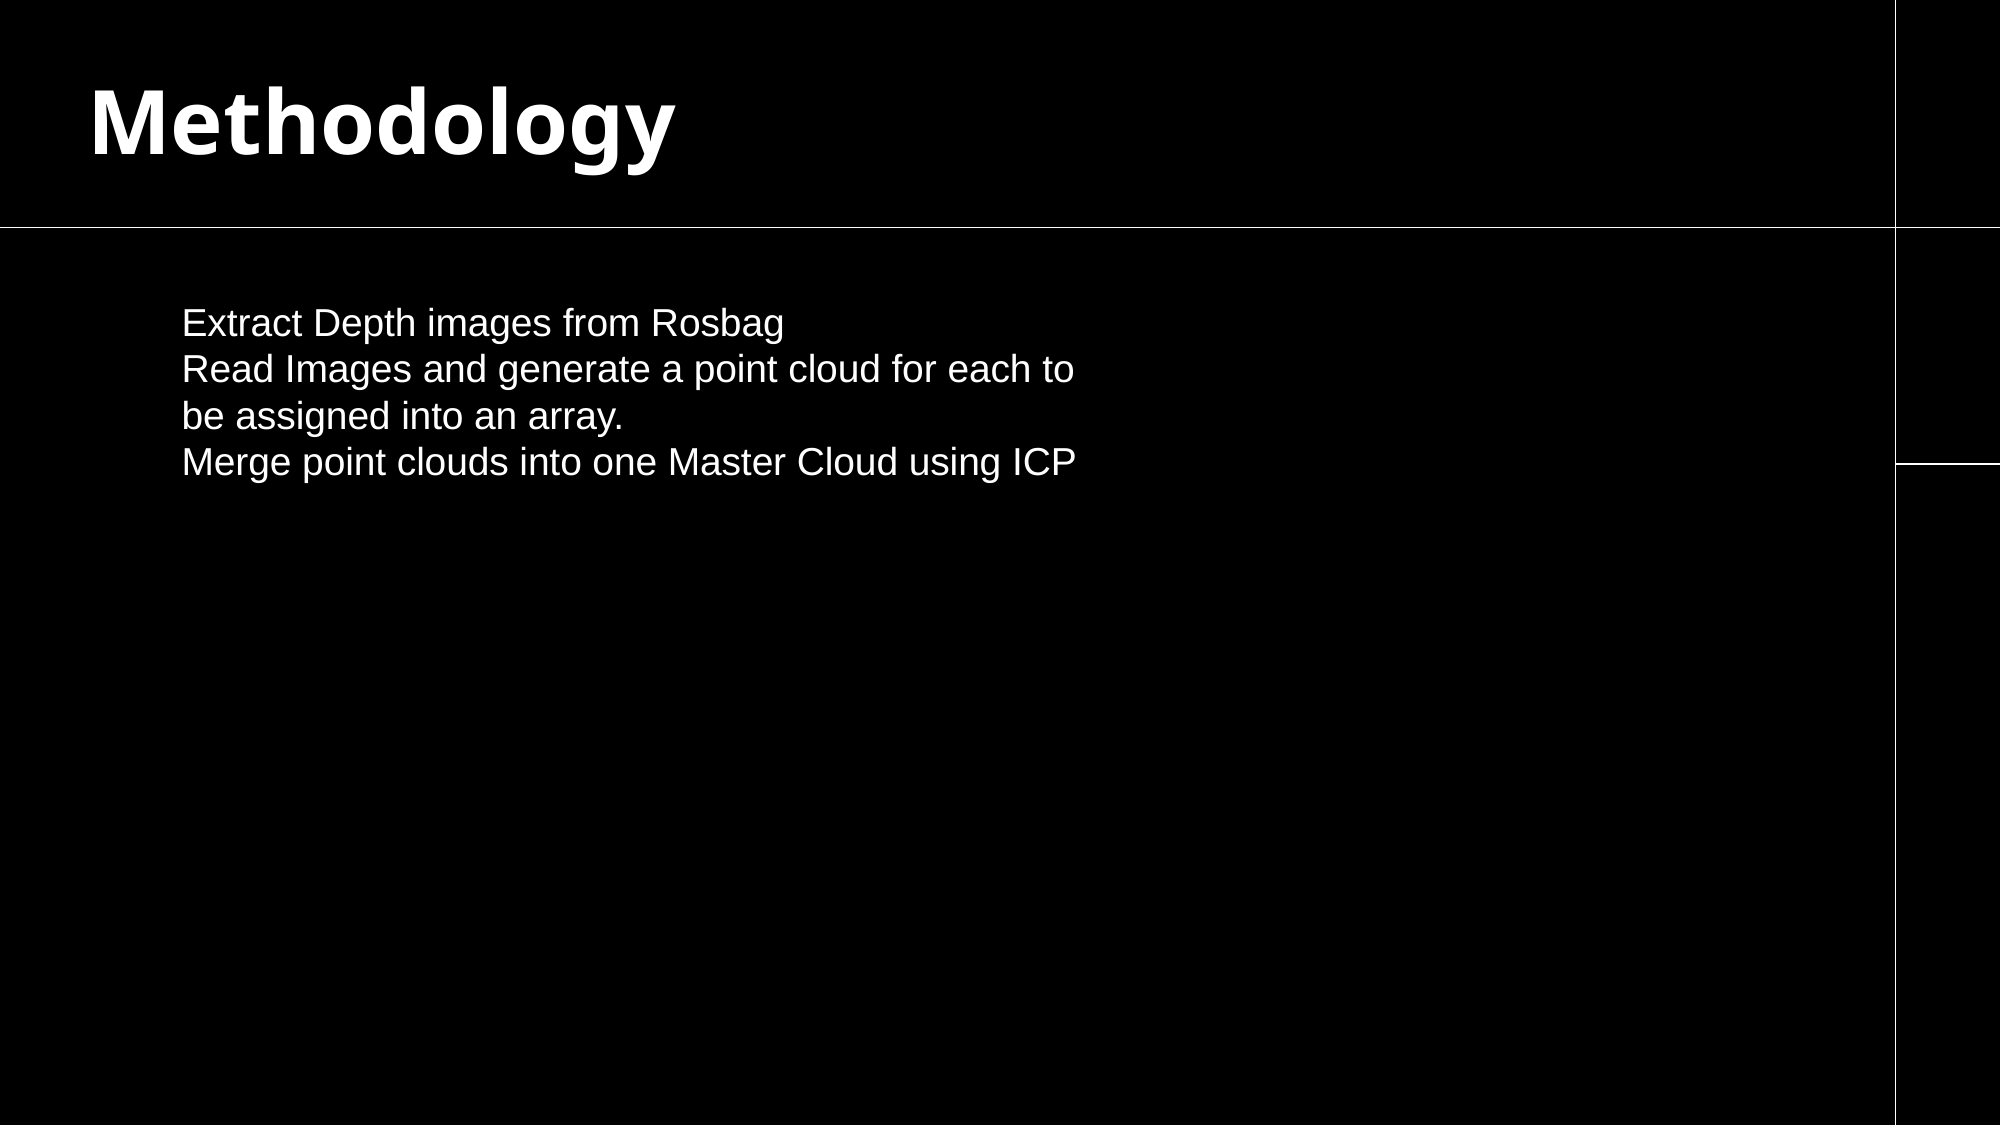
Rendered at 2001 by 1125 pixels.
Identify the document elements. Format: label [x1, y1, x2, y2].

text_box [0, 0, 2000, 1125]
